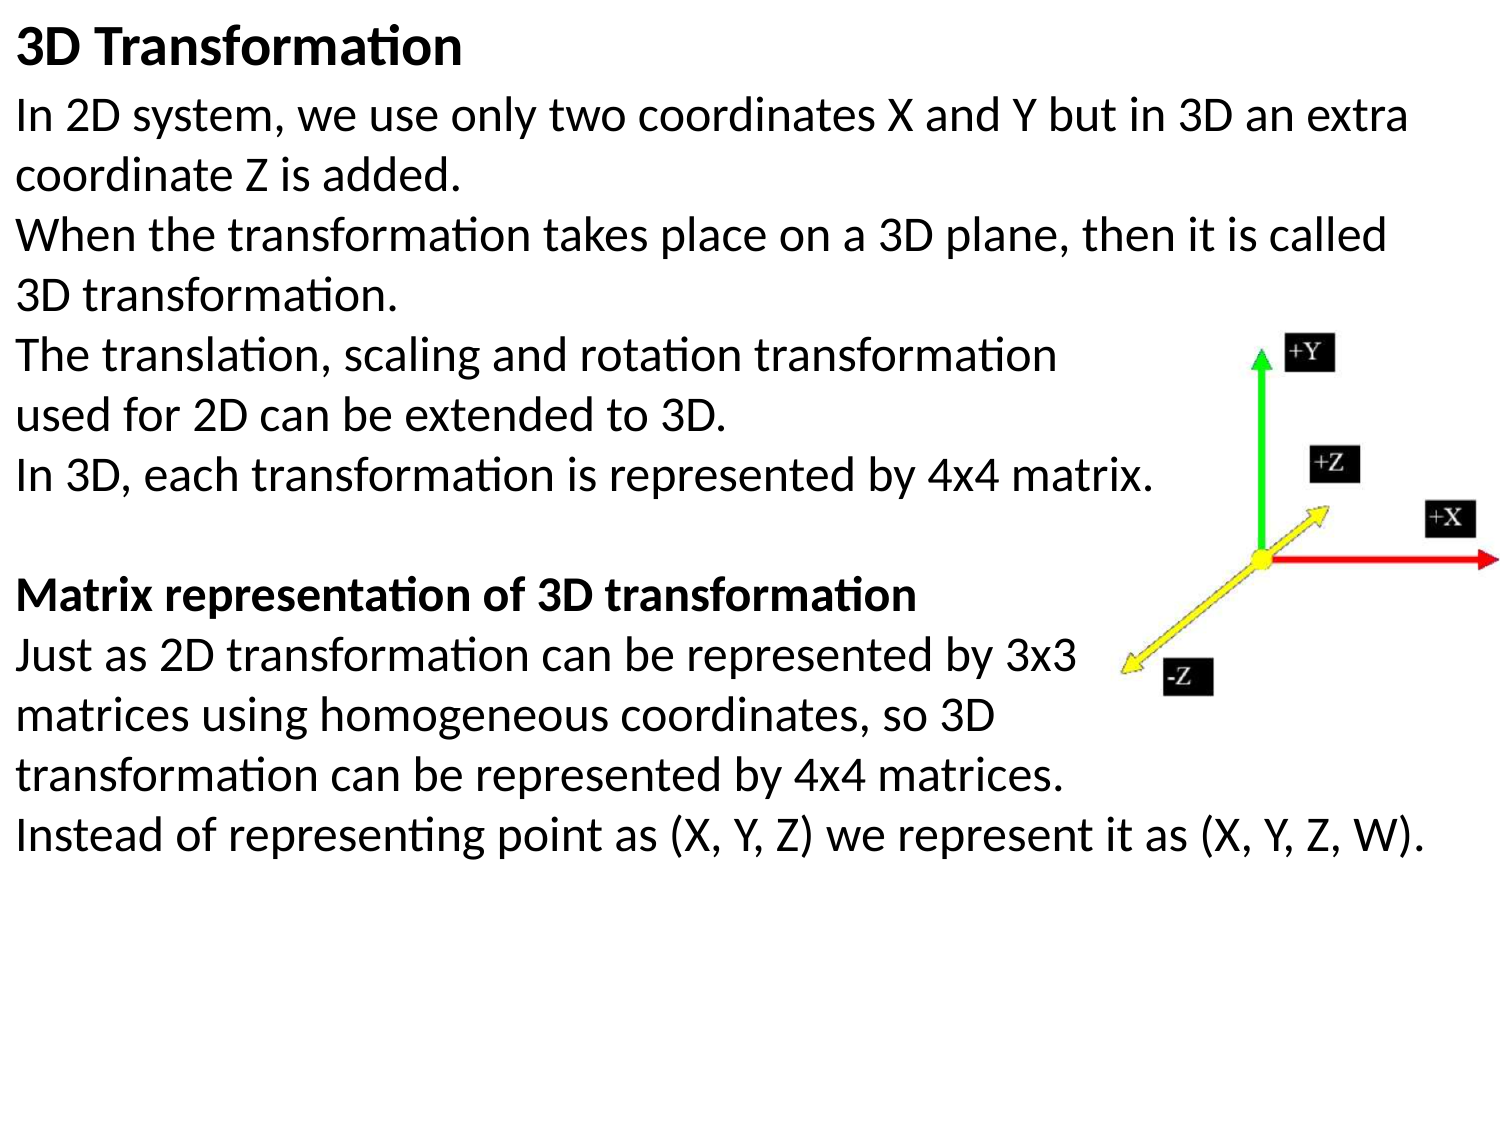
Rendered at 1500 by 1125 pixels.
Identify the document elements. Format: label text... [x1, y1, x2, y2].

text_box In 2D system, we use only two coordinates X and Y but in 3D an extra coordinate Z is added. When the transformation takes place on a 3D plane, then it is called 3D transformation. The translation, scaling and rotation transformation used for 2D can be extended to 3D. In 3D, each transformation is represented by 4x4 matrix. Matrix representation of 3D transformation Just as 2D transformation can be represented by 3x3 matrices using homogeneous coordinates, so 3D transformation can be represented by 4x4 matrices. Instead of representing point as (X, Y, Z) we represent it as (X, Y, Z, W). [0, 74, 1463, 870]
text_box 3D Transformation [0, 0, 1463, 74]
picture [1063, 312, 1500, 701]
